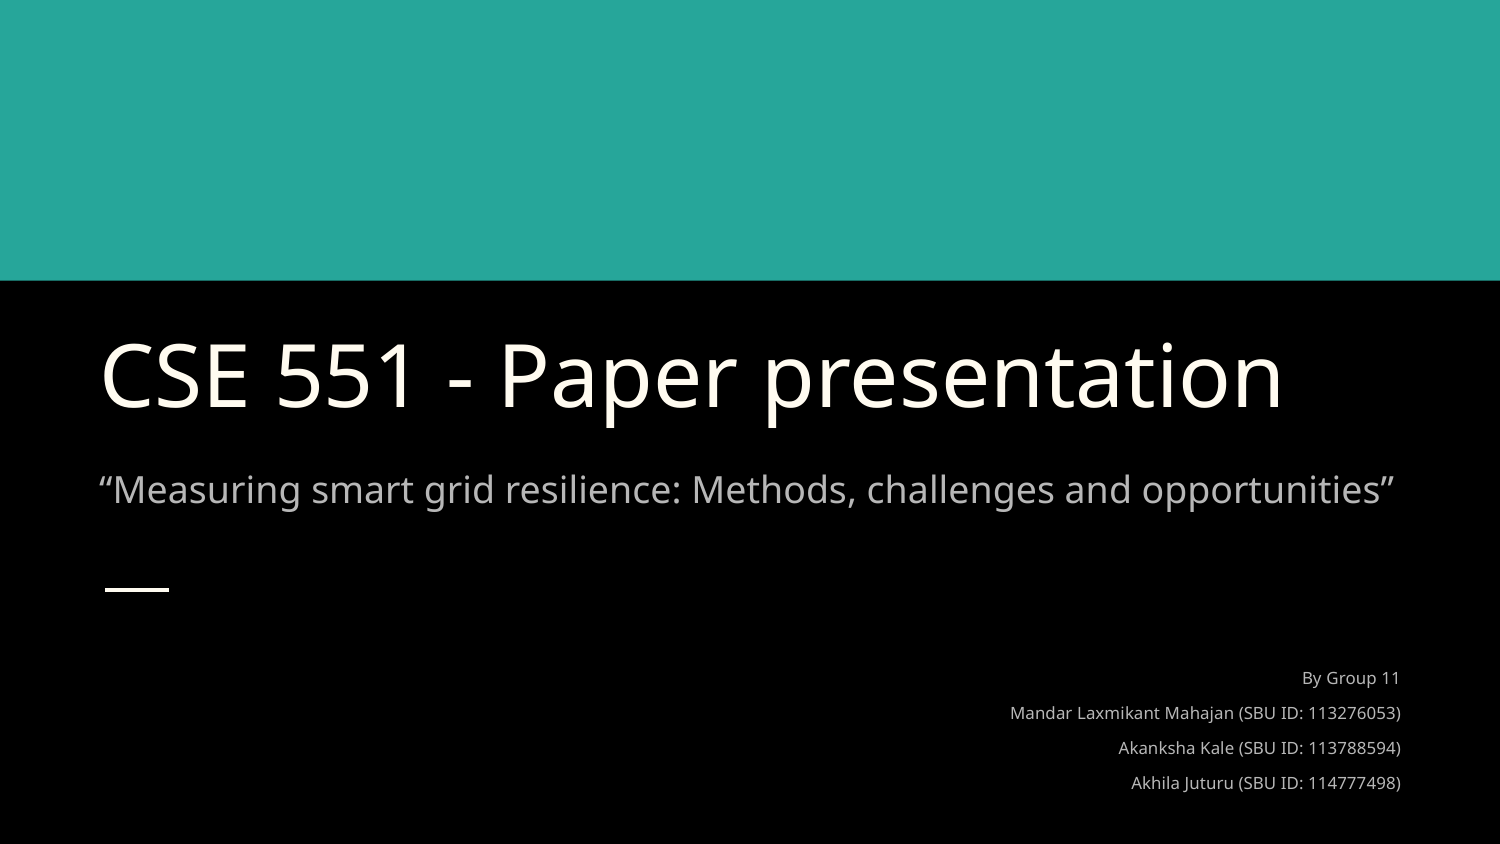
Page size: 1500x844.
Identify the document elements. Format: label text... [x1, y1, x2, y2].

subtitle By Group 11 Mandar Laxmikant Mahajan (SBU ID: 113276053) Akanksha Kale (SBU ID: 113788594) Akhila Juturu (SBU ID: 114777498) [84, 639, 1416, 810]
title CSE 551 - Paper presentation [84, 296, 1416, 448]
subtitle “Measuring smart grid resilience: Methods, challenges and opportunities” [84, 448, 1416, 578]
